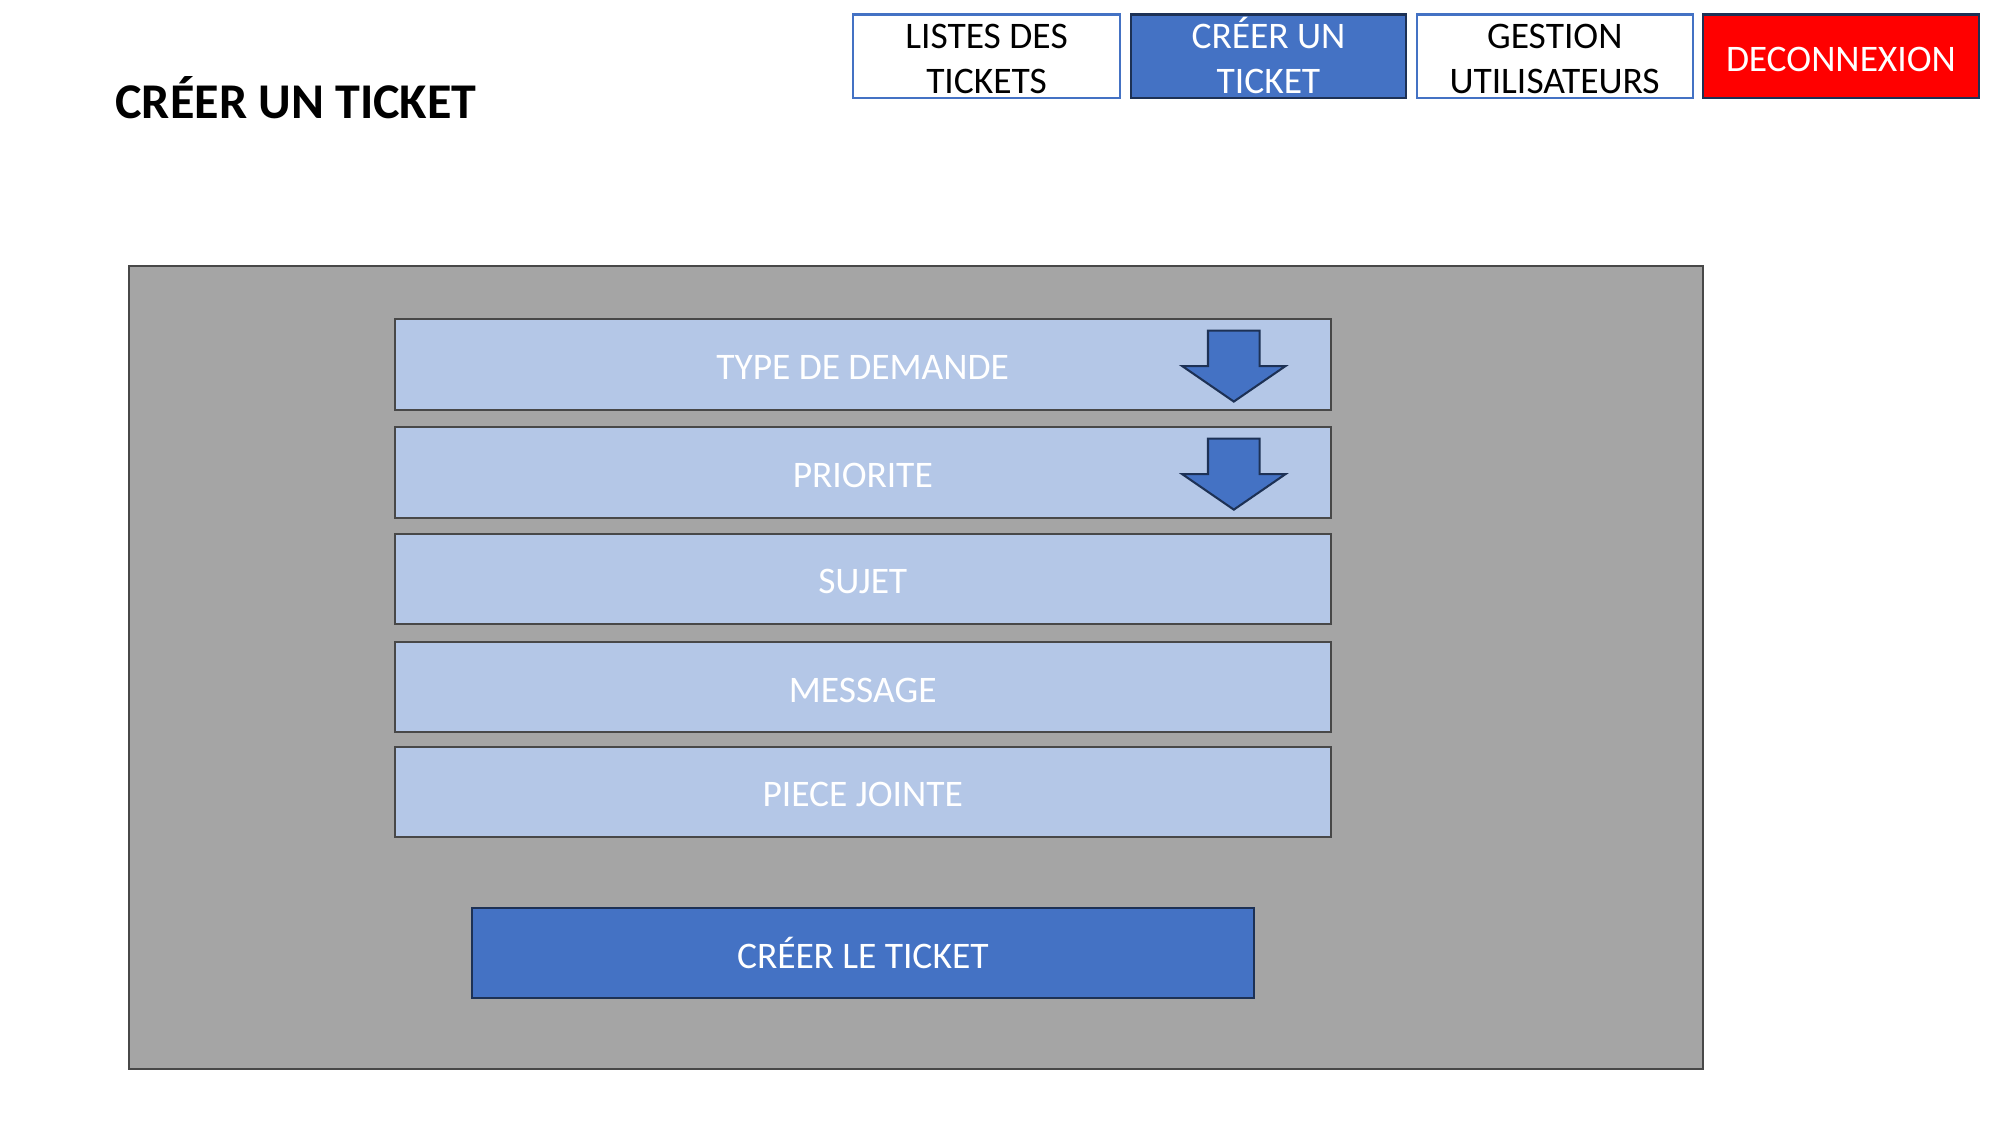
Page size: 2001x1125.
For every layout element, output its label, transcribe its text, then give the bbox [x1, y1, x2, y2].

text_box MESSAGE [394, 641, 1332, 733]
text_box GESTION UTILISATEURS [1416, 13, 1694, 99]
text_box PIECE JOINTE [394, 746, 1332, 838]
text_box CRÉER UN TICKET [1130, 13, 1407, 99]
text_box CRÉER LE TICKET [471, 907, 1255, 999]
text_box TYPE DE DEMANDE [394, 318, 1332, 411]
text_box [128, 265, 1704, 1070]
text_box DECONNEXION [1702, 13, 1980, 99]
text_box [1178, 437, 1289, 511]
text_box LISTES DES TICKETS [852, 13, 1121, 99]
text_box SUJET [394, 533, 1332, 625]
text_box [1178, 329, 1289, 403]
text_box PRIORITE [394, 426, 1332, 519]
text_box CRÉER UN TICKET [0, 1, 592, 196]
